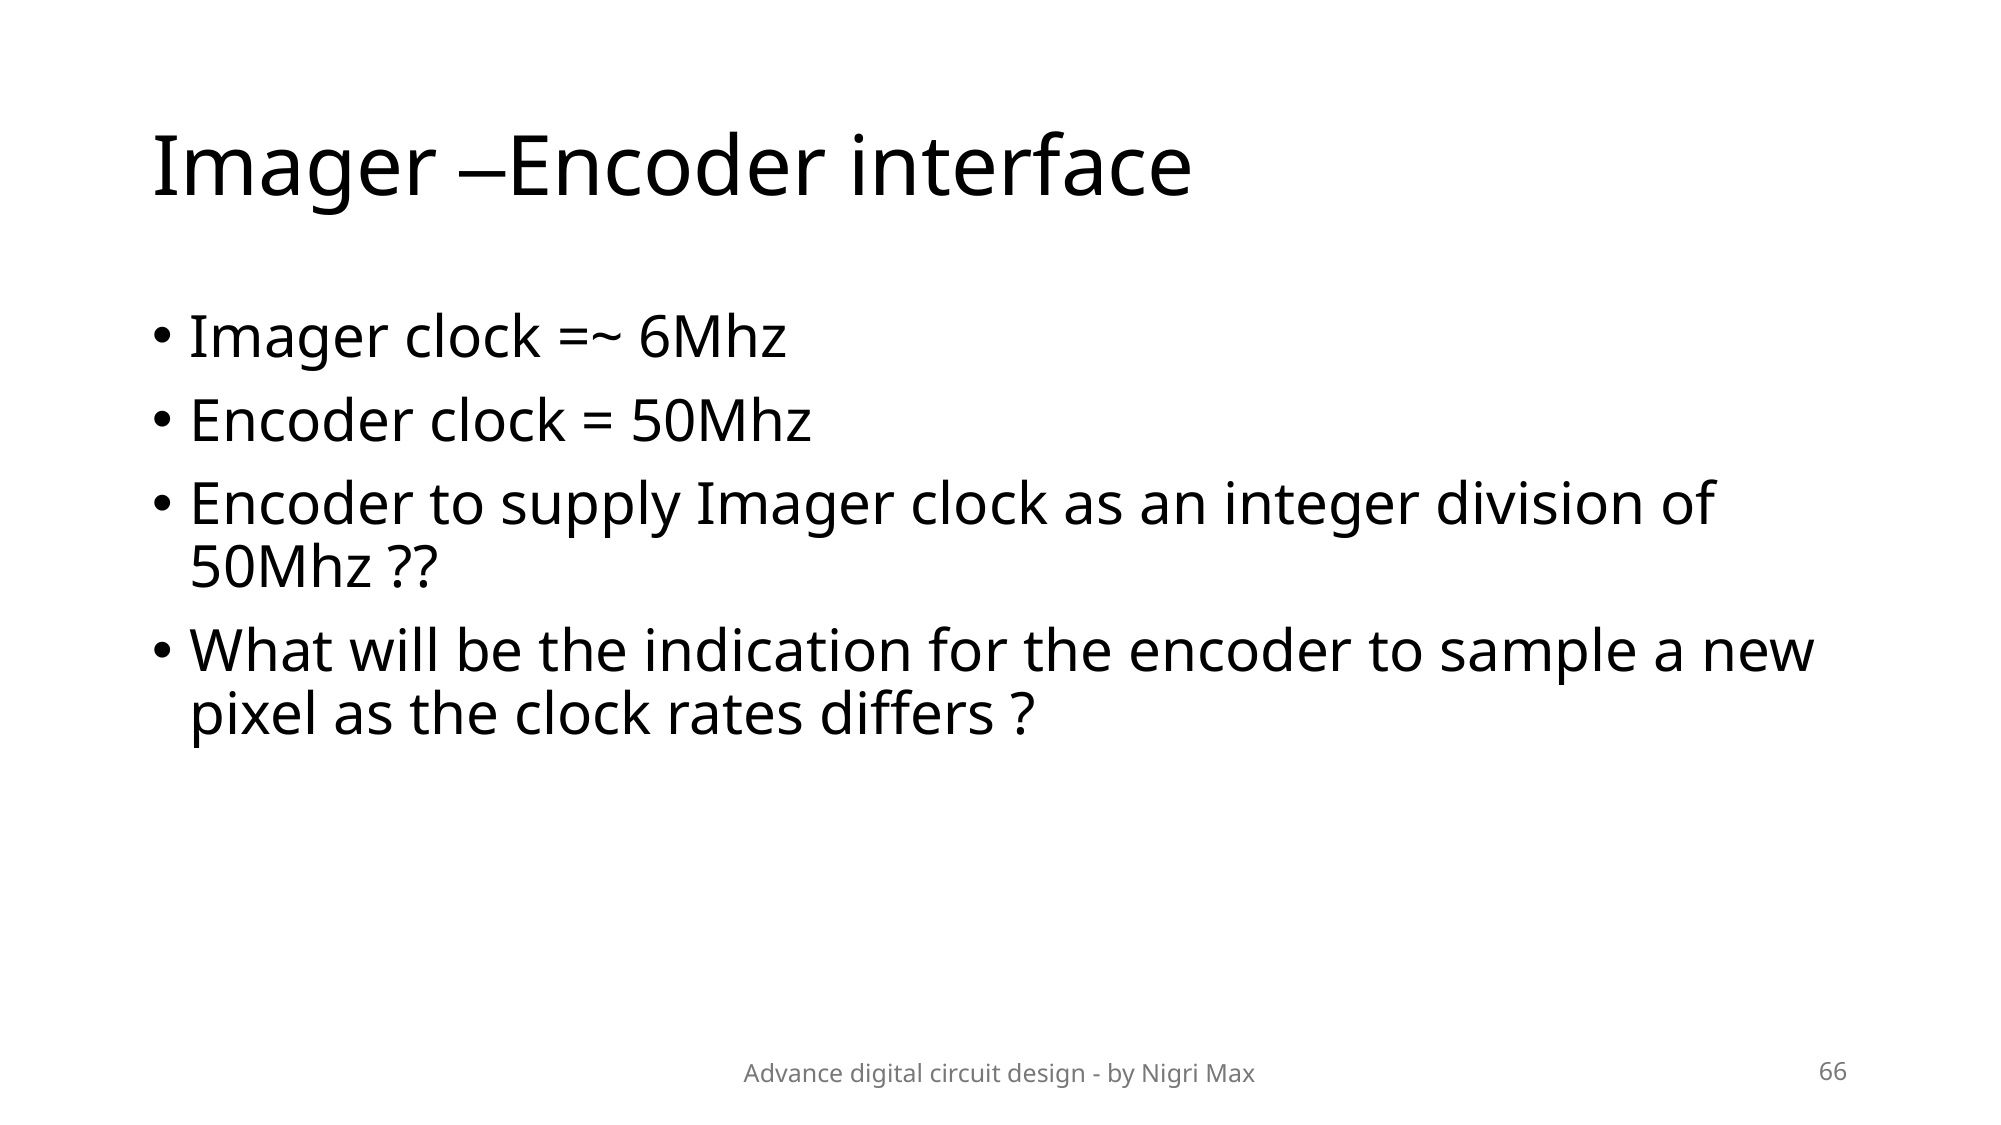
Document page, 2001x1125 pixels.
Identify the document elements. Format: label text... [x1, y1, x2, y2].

slide_number 66 [1412, 1042, 1863, 1103]
title Imager –Encoder interface [137, 59, 1863, 278]
footer Advance digital circuit design - by Nigri Max [662, 1042, 1338, 1103]
list Imager clock =~ 6Mhz Encoder clock = 50Mhz Encoder to supply Imager clock as an integer division of 50Mhz ?? What will be the indication for the encoder to sample a new pixel as the clock rates differs ? [137, 299, 1863, 1014]
